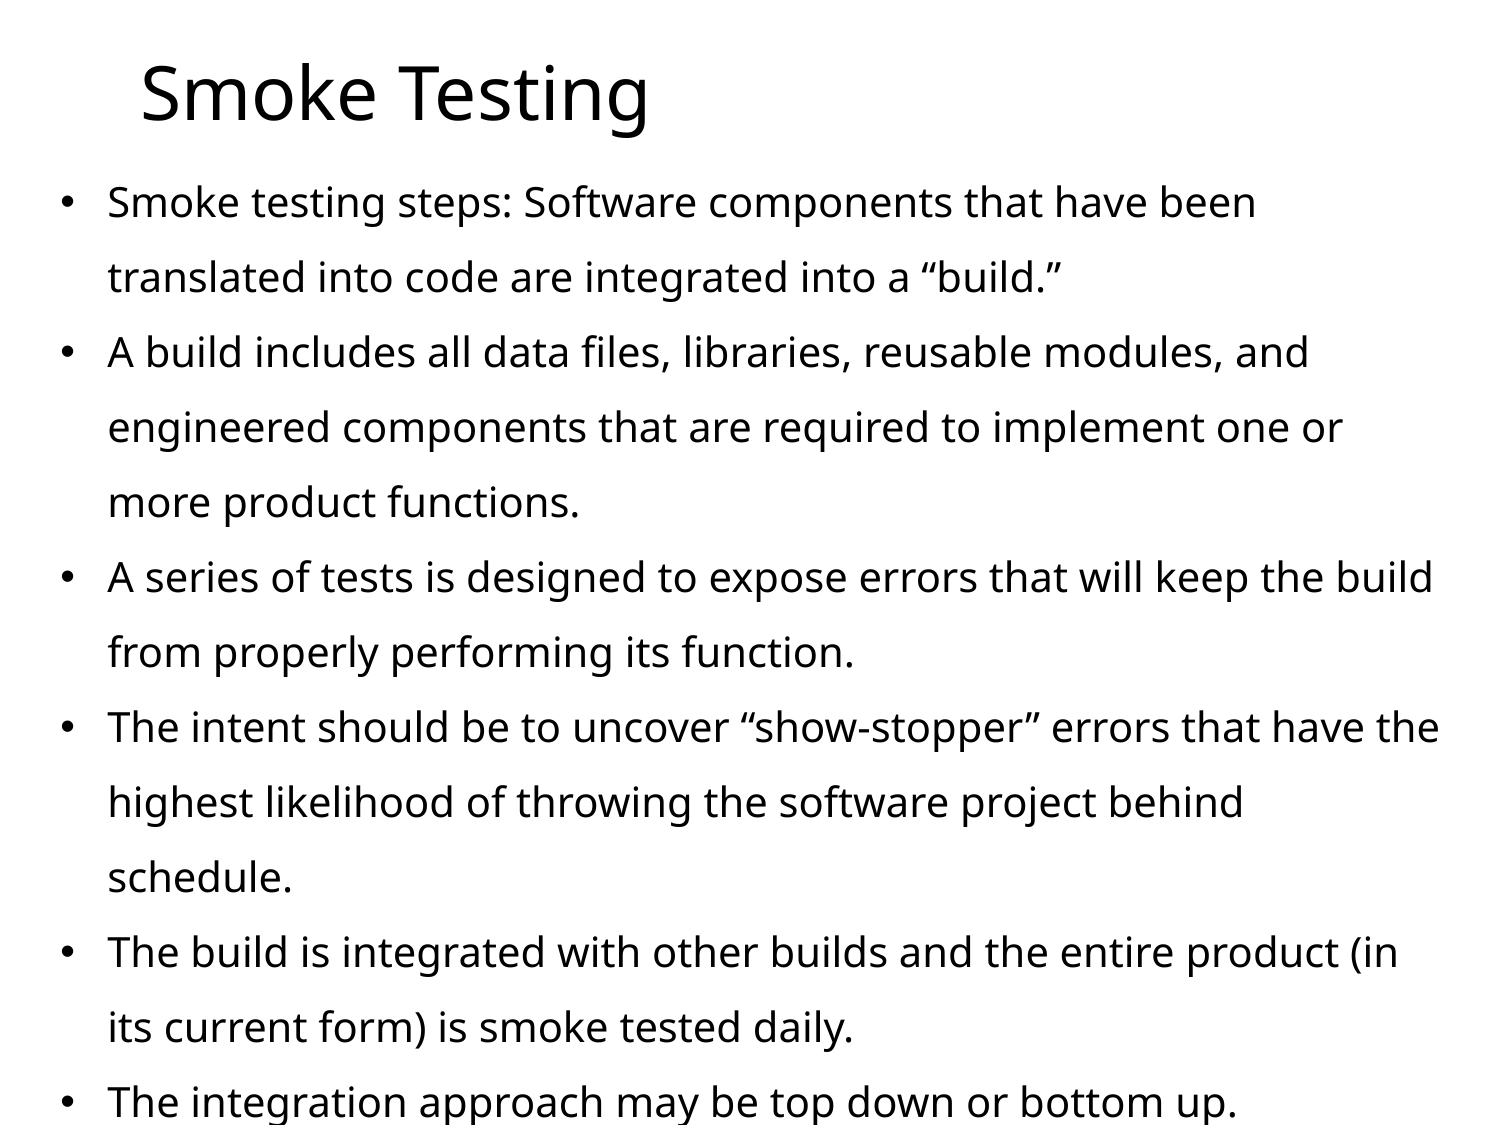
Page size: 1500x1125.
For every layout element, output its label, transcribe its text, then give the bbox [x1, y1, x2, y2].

text_box Smoke Testing [125, 37, 715, 143]
text_box Smoke testing steps: Software components that have been translated into code are integrated into a “build.” A build includes all data files, libraries, reusable modules, and engineered components that are required to implement one or more product functions. A series of tests is designed to expose errors that will keep the build from properly performing its function. The intent should be to uncover “show-stopper” errors that have the highest likelihood of throwing the software project behind schedule. The build is integrated with other builds and the entire product (in its current form) is smoke tested daily. The integration approach may be top down or bottom up. [45, 143, 1456, 1125]
